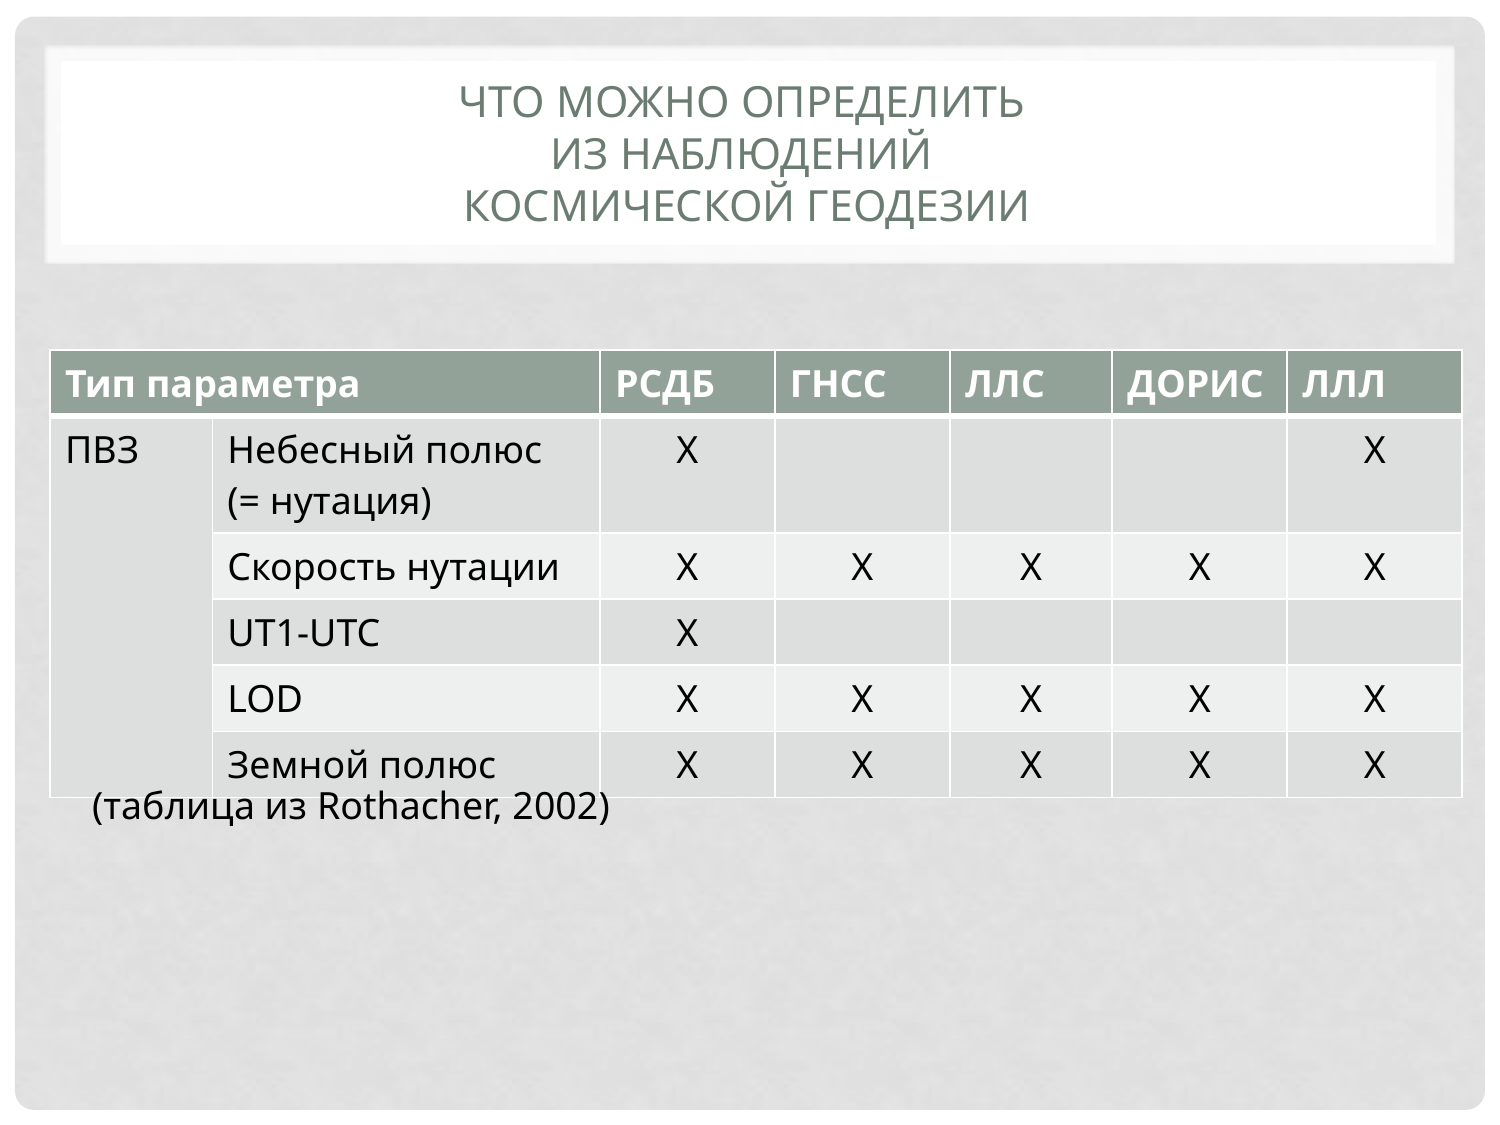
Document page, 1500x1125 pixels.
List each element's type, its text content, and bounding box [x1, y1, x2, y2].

table_cell [951, 600, 1111, 664]
table_cell Х [951, 732, 1111, 797]
table_cell Х [601, 419, 774, 532]
title Что можно определить из наблюдений космической геодезии [69, 66, 1425, 238]
table_cell Х [601, 534, 774, 598]
table_header ГНСС [776, 351, 949, 413]
table_header ЛЛЛ [1288, 351, 1461, 413]
table_header ДОРИС [1113, 351, 1286, 413]
table_header ЛЛС [951, 351, 1111, 413]
table_cell UT1-UTC [213, 600, 599, 664]
table_cell Х [601, 600, 774, 664]
table_cell [1113, 419, 1286, 532]
table_cell [776, 600, 949, 664]
table_cell Х [1288, 732, 1461, 797]
table_cell [1288, 600, 1461, 664]
table_cell Х [1288, 666, 1461, 731]
table_cell Скорость нутации [213, 534, 599, 598]
table_cell Х [776, 732, 949, 797]
table_cell LOD [213, 666, 599, 731]
table_cell Х [1113, 534, 1286, 598]
table_cell Земной полюс [213, 732, 599, 774]
table_cell Х [601, 732, 774, 797]
table_cell ПВЗ [51, 419, 212, 797]
table_cell Х [951, 534, 1111, 598]
table_cell Х [776, 534, 949, 598]
table_cell Х [1113, 732, 1286, 797]
text_box (таблица из Rothacher, 2002) [77, 774, 625, 835]
table_cell Х [1288, 534, 1461, 598]
table_header Тип параметра [51, 351, 599, 413]
table_cell Х [601, 666, 774, 731]
table_cell Х [951, 666, 1111, 731]
table_cell Х [1113, 666, 1286, 731]
table_cell Х [776, 666, 949, 731]
table_cell Х [1288, 419, 1461, 532]
table_cell [1113, 600, 1286, 664]
table_header РСДБ [601, 351, 774, 413]
table_cell Небесный полюс (= нутация) [213, 419, 599, 532]
table_cell [776, 419, 949, 532]
table_cell [951, 419, 1111, 532]
